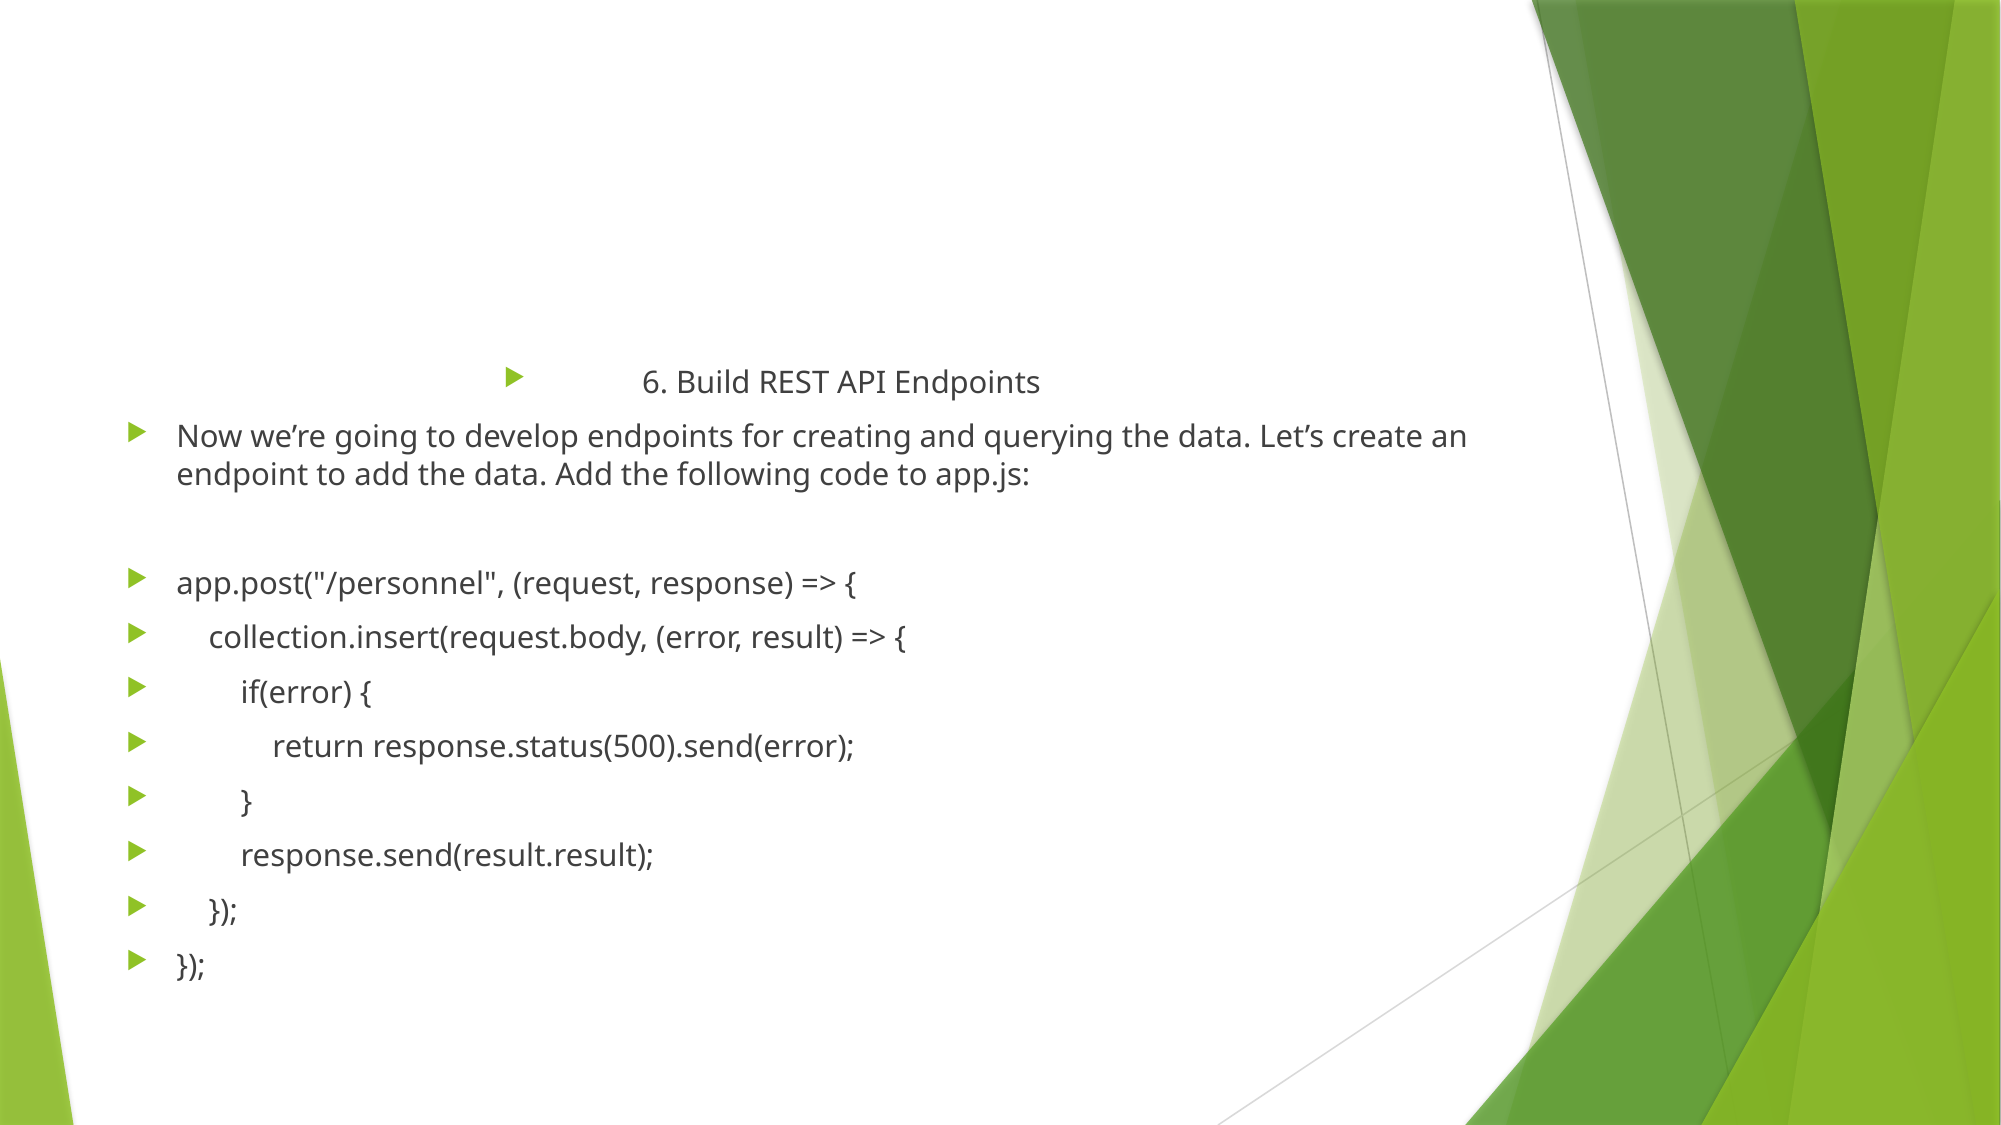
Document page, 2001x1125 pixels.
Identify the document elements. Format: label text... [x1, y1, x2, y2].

list 6. Build REST API Endpoints Now we’re going to develop endpoints for creating and querying the data. Let’s create an endpoint to add the data. Add the following code to app.js: app.post("/personnel", (request, response) => { collection.insert(request.body, (error, result) => { if(error) { return response.status(500).send(error); } response.send(result.result); }); }); [111, 354, 1522, 992]
